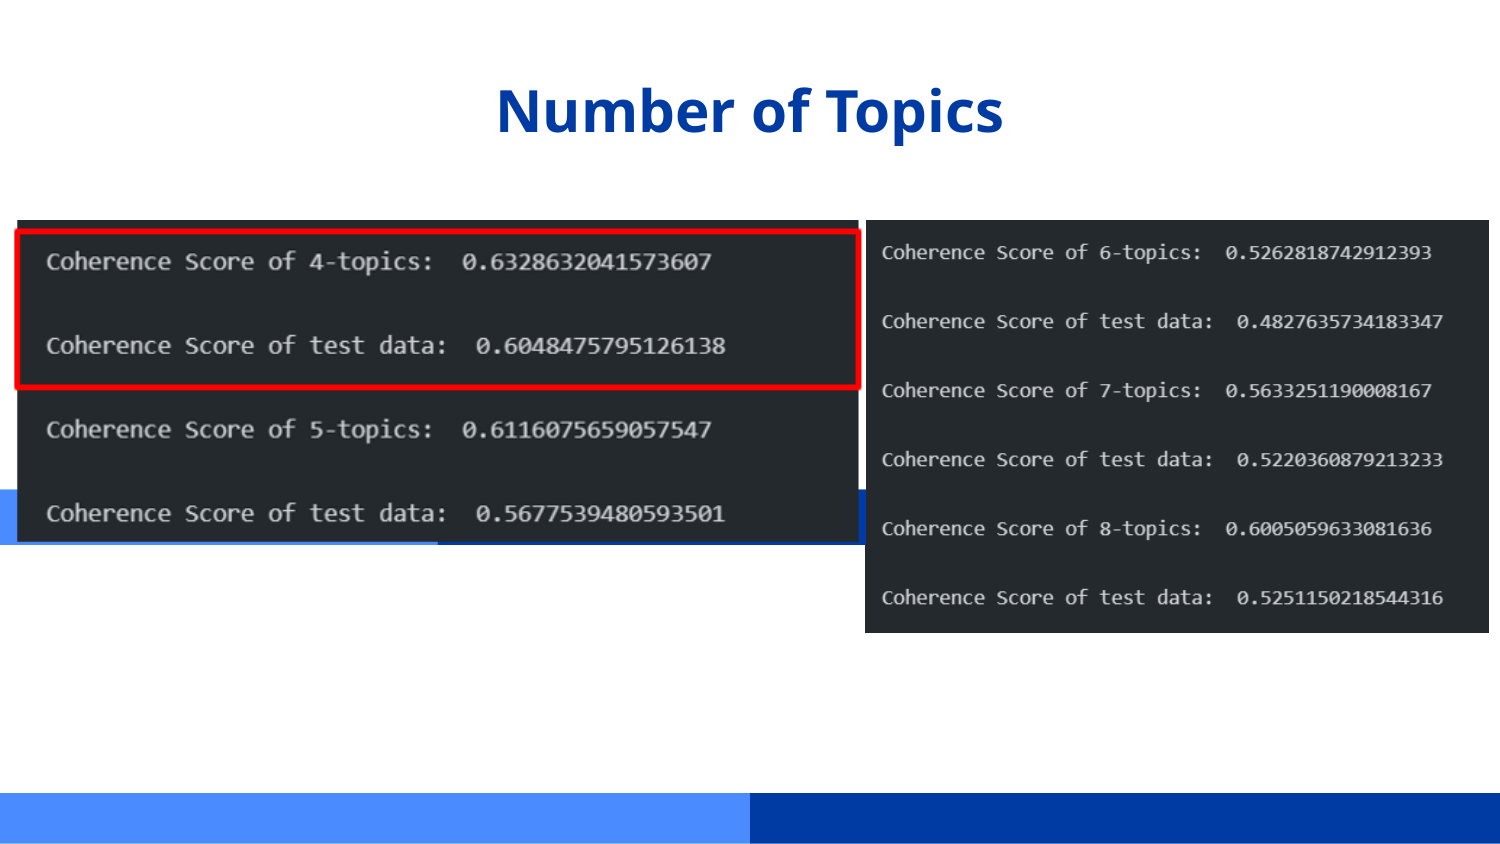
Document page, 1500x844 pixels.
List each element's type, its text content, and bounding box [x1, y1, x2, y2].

title Number of Topics [117, 59, 1383, 154]
picture [0, 220, 1489, 634]
